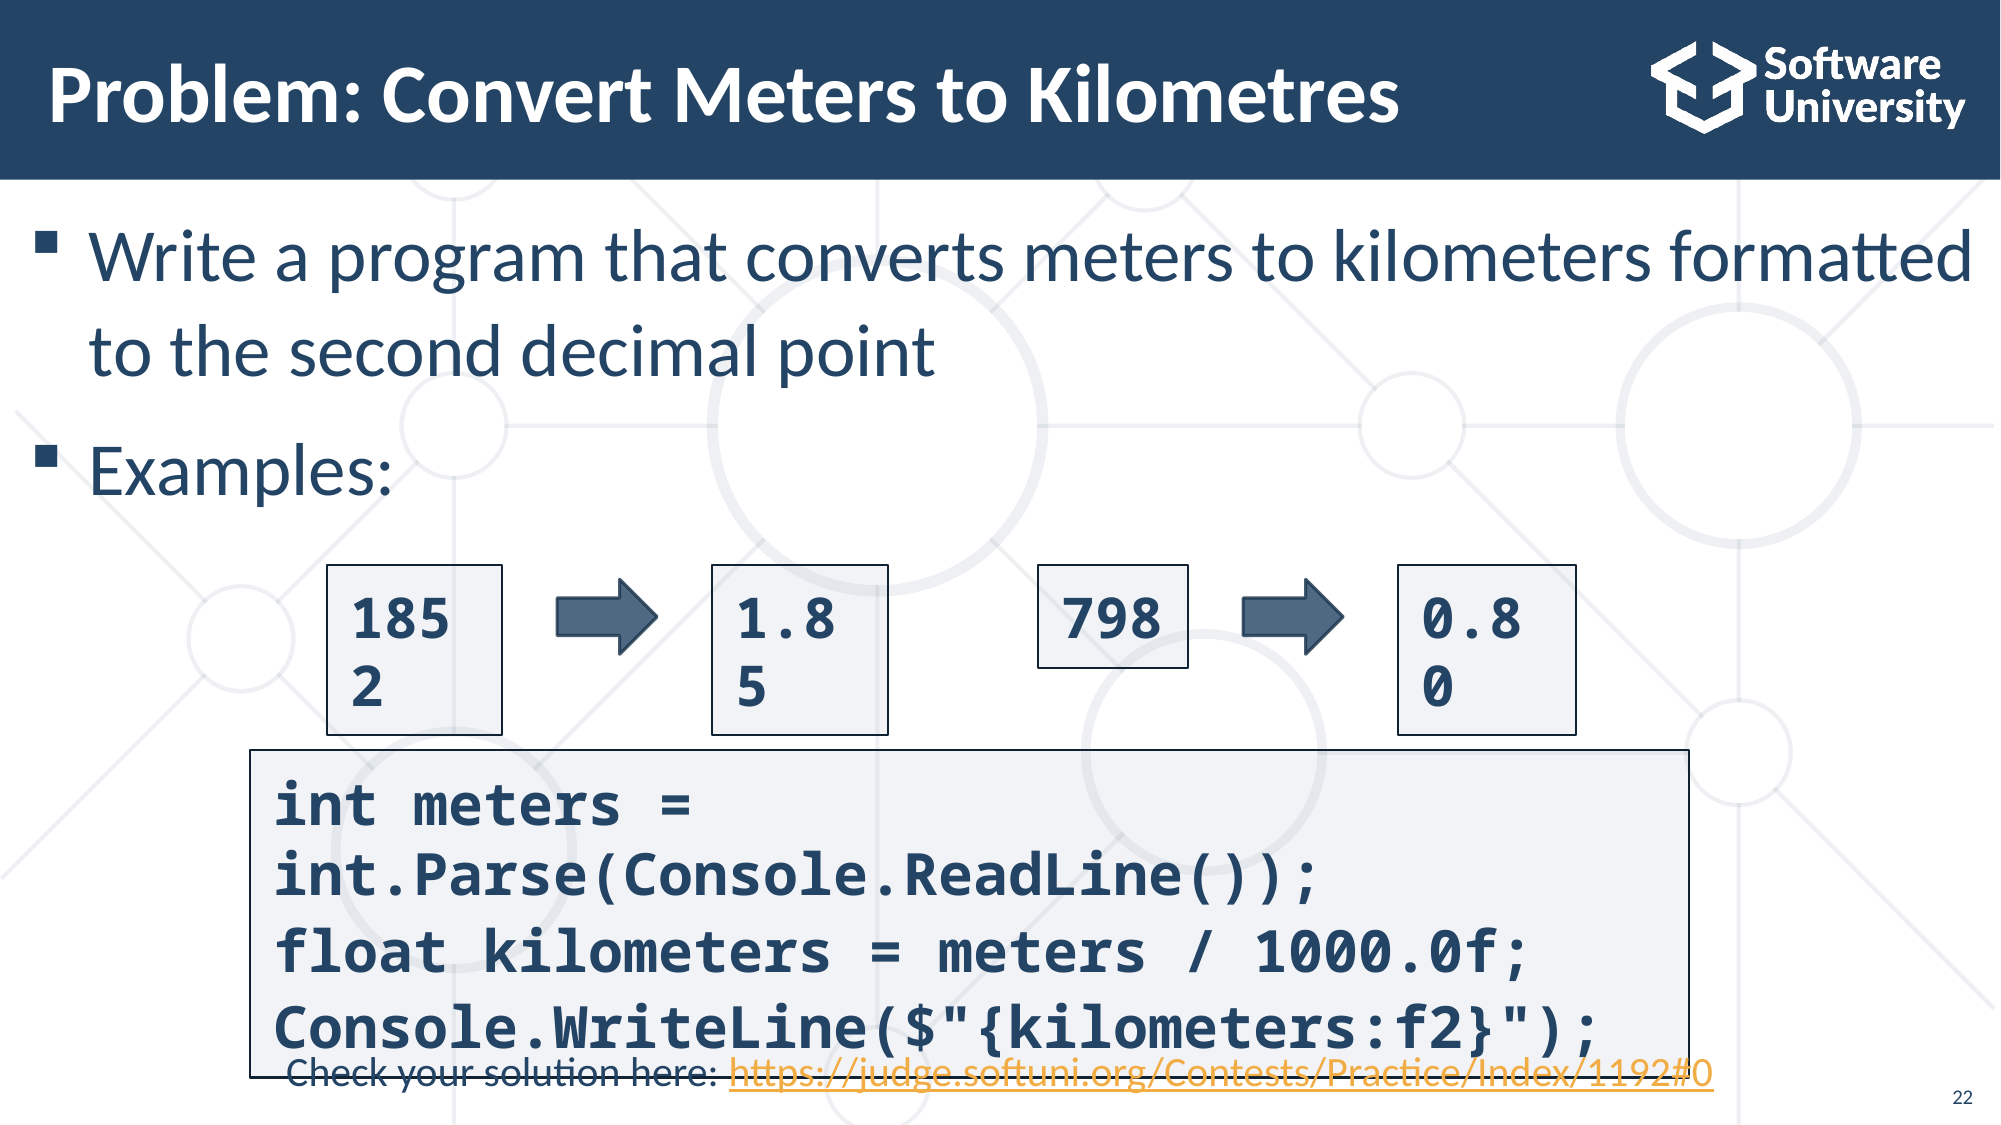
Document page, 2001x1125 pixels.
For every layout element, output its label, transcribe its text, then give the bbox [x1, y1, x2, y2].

text_box int meters = int.Parse(Console.ReadLine()); float kilometers = meters / 1000.0f; Console.WriteLine($"{kilometers:f2}"); [249, 749, 1689, 1037]
text_box Check your solution here: https://judge.softuni.org/Contests/Practice/Index/1192#0 [131, 1037, 1869, 1103]
text_box 0.80 [1398, 564, 1576, 736]
title Problem: Convert Meters to Kilometres [31, 16, 1625, 162]
text_box 1.85 [712, 564, 889, 736]
picture [1651, 41, 1966, 134]
text_box [555, 577, 660, 657]
text_box 1852 [327, 564, 503, 736]
list Write a program that converts meters to kilometers formatted to the second decimal point Examples: [11, 196, 2000, 1104]
text_box 798 [1038, 564, 1189, 668]
text_box [1241, 577, 1346, 657]
slide_number 22 [1927, 1067, 1989, 1117]
